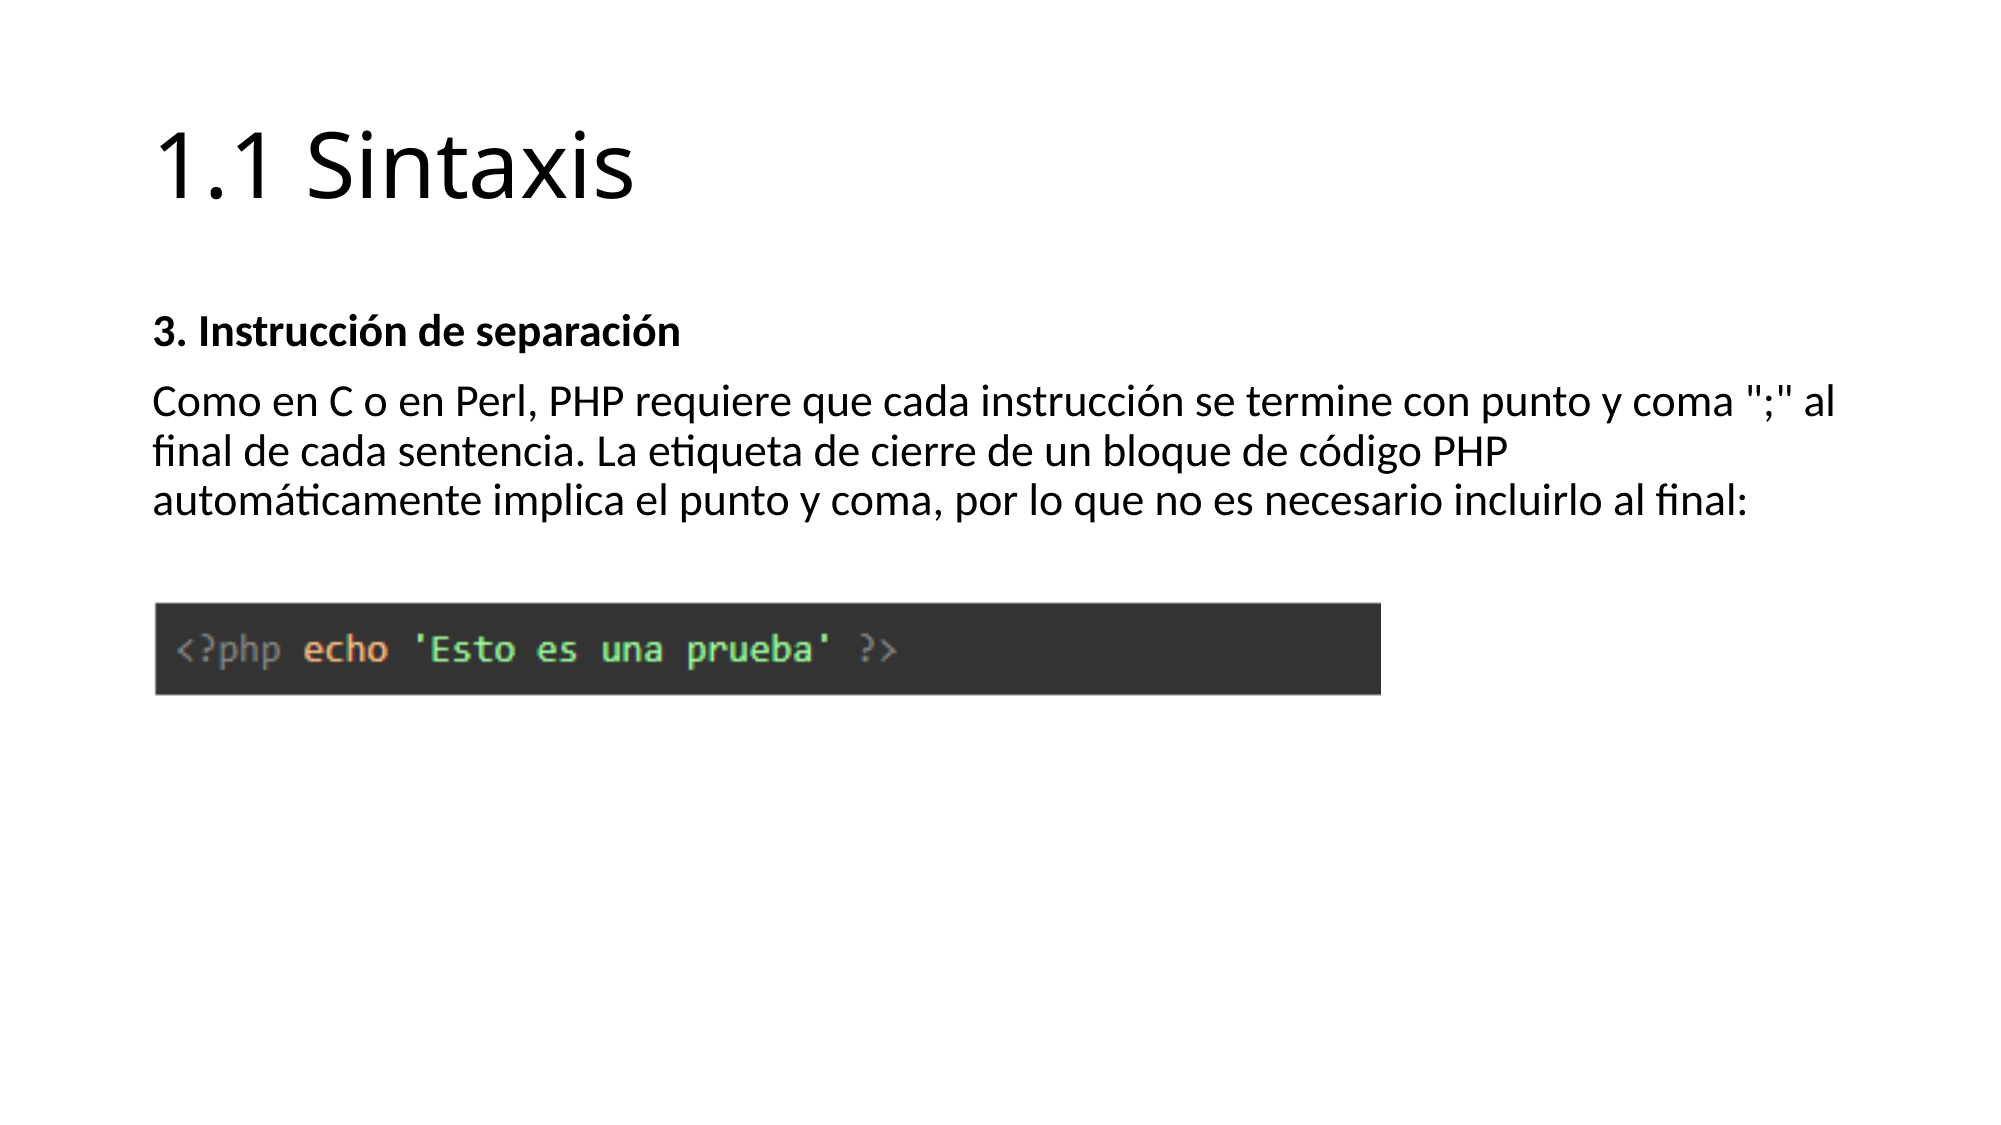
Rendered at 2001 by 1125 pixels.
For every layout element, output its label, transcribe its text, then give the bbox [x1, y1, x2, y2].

picture [137, 590, 1381, 707]
list 3. Instrucción de separación Como en C o en Perl, PHP requiere que cada instrucción se termine con punto y coma ";" al final de cada sentencia. La etiqueta de cierre de un bloque de código PHP automáticamente implica el punto y coma, por lo que no es necesario incluirlo al final: [137, 299, 1863, 1014]
title 1.1 Sintaxis [137, 59, 1863, 278]
